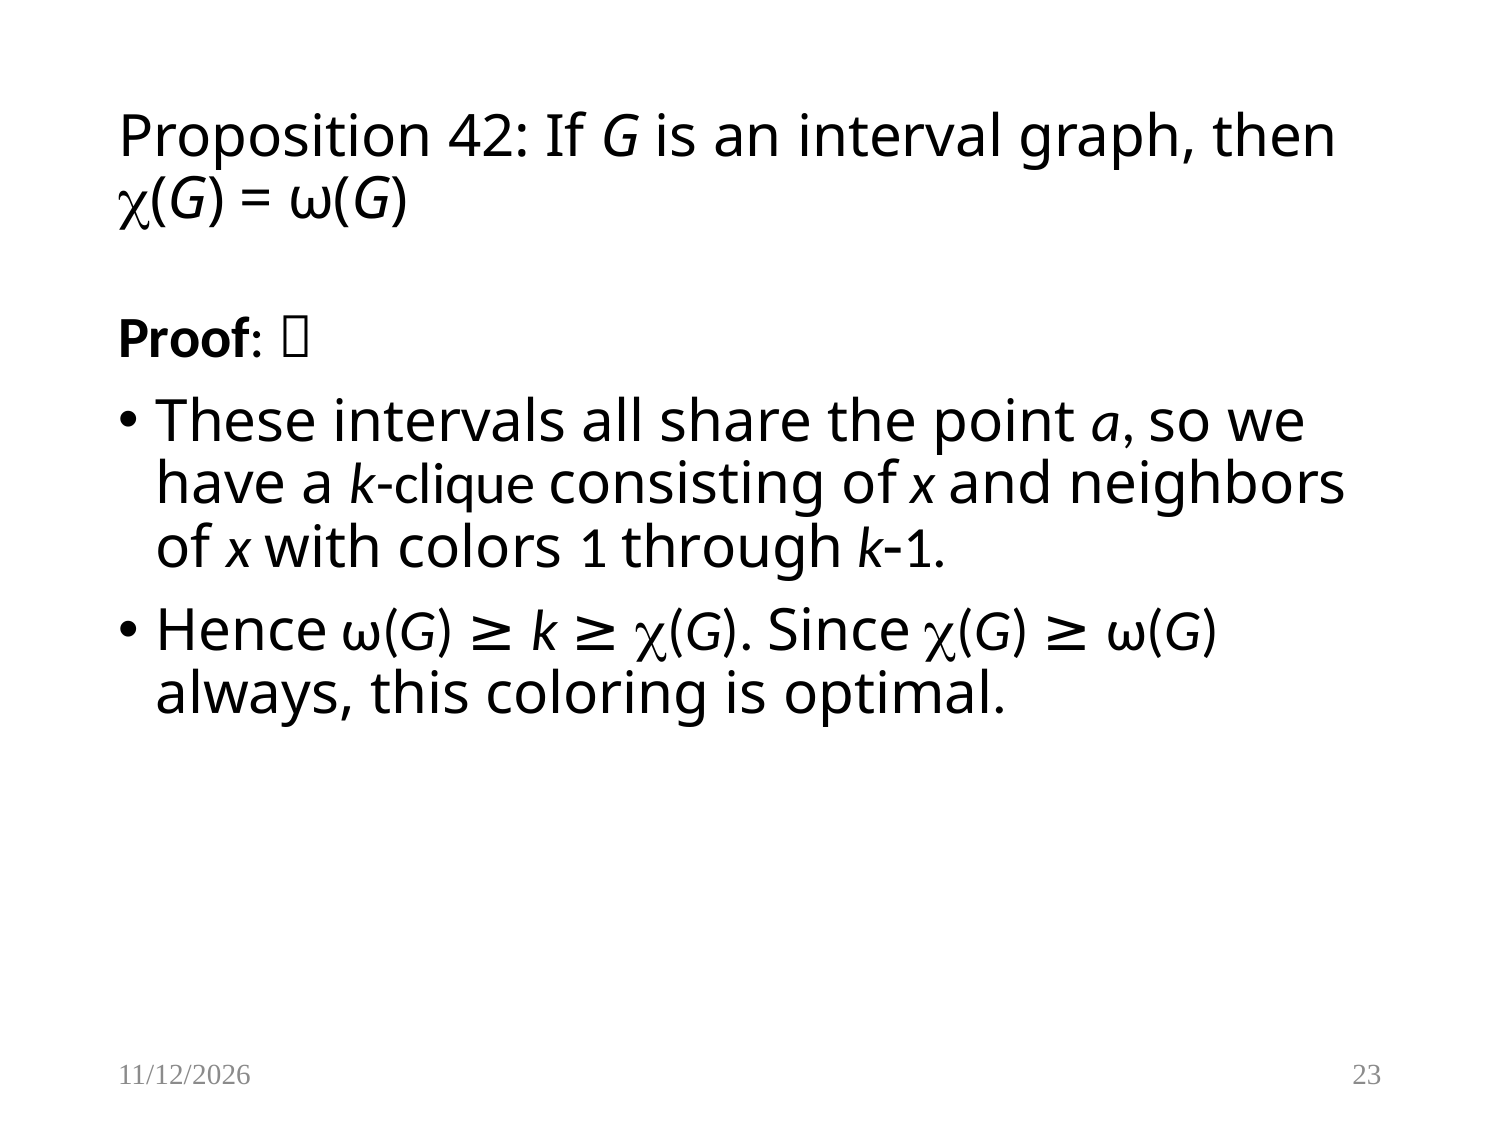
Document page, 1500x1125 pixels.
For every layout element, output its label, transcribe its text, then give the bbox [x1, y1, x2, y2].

slide_number 23 [1059, 1042, 1397, 1103]
title Proposition 42: If G is an interval graph, then (G) = ω(G) [103, 59, 1397, 278]
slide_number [103, 1042, 441, 1103]
list Proof:  These intervals all share the point a, so we have a k-clique consisting of x and neighbors of x with colors 1 through k1. Hence ω(G) ≥ k ≥ (G). Since (G) ≥ ω(G) always, this coloring is optimal. [103, 299, 1397, 1014]
